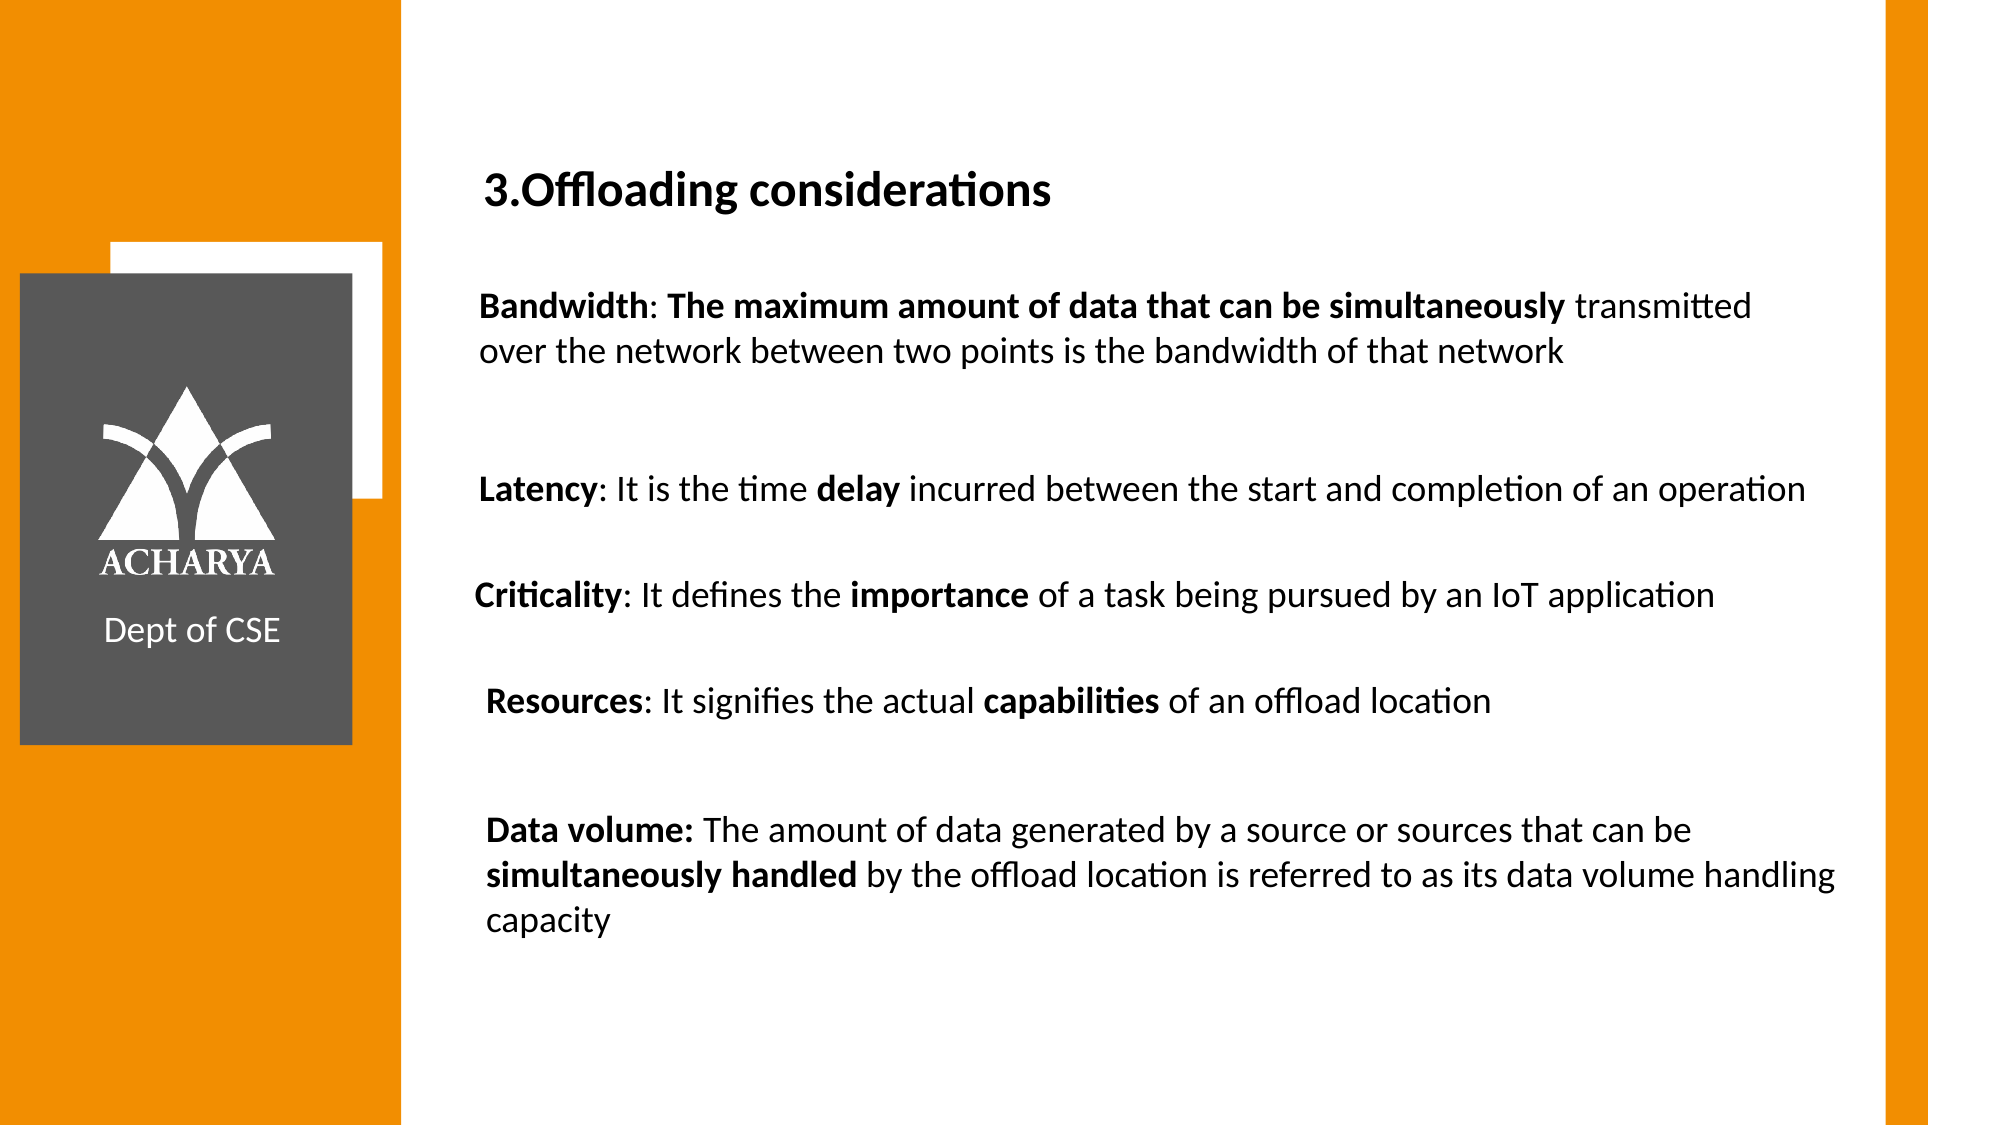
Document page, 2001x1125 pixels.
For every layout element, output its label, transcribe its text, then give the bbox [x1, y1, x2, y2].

text_box [0, 0, 402, 1125]
text_box Bandwidth: The maximum amount of data that can be simultaneously transmitted over the network between two points is the bandwidth of that network [464, 273, 1827, 378]
text_box Latency: It is the time delay incurred between the start and completion of an operation [464, 456, 1838, 516]
text_box [1885, 0, 1928, 1125]
text_box Criticality: It defines the importance of a task being pursued by an IoT application [460, 562, 1823, 623]
text_box Resources: It signifies the actual capabilities of an offload location [471, 668, 1768, 729]
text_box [19, 241, 383, 745]
text_box 3.Offloading considerations [468, 149, 1471, 224]
text_box Data volume: The amount of data generated by a source or sources that can be simultaneously handled by the offload location is referred to as its data volume handling capacity [471, 797, 1886, 948]
